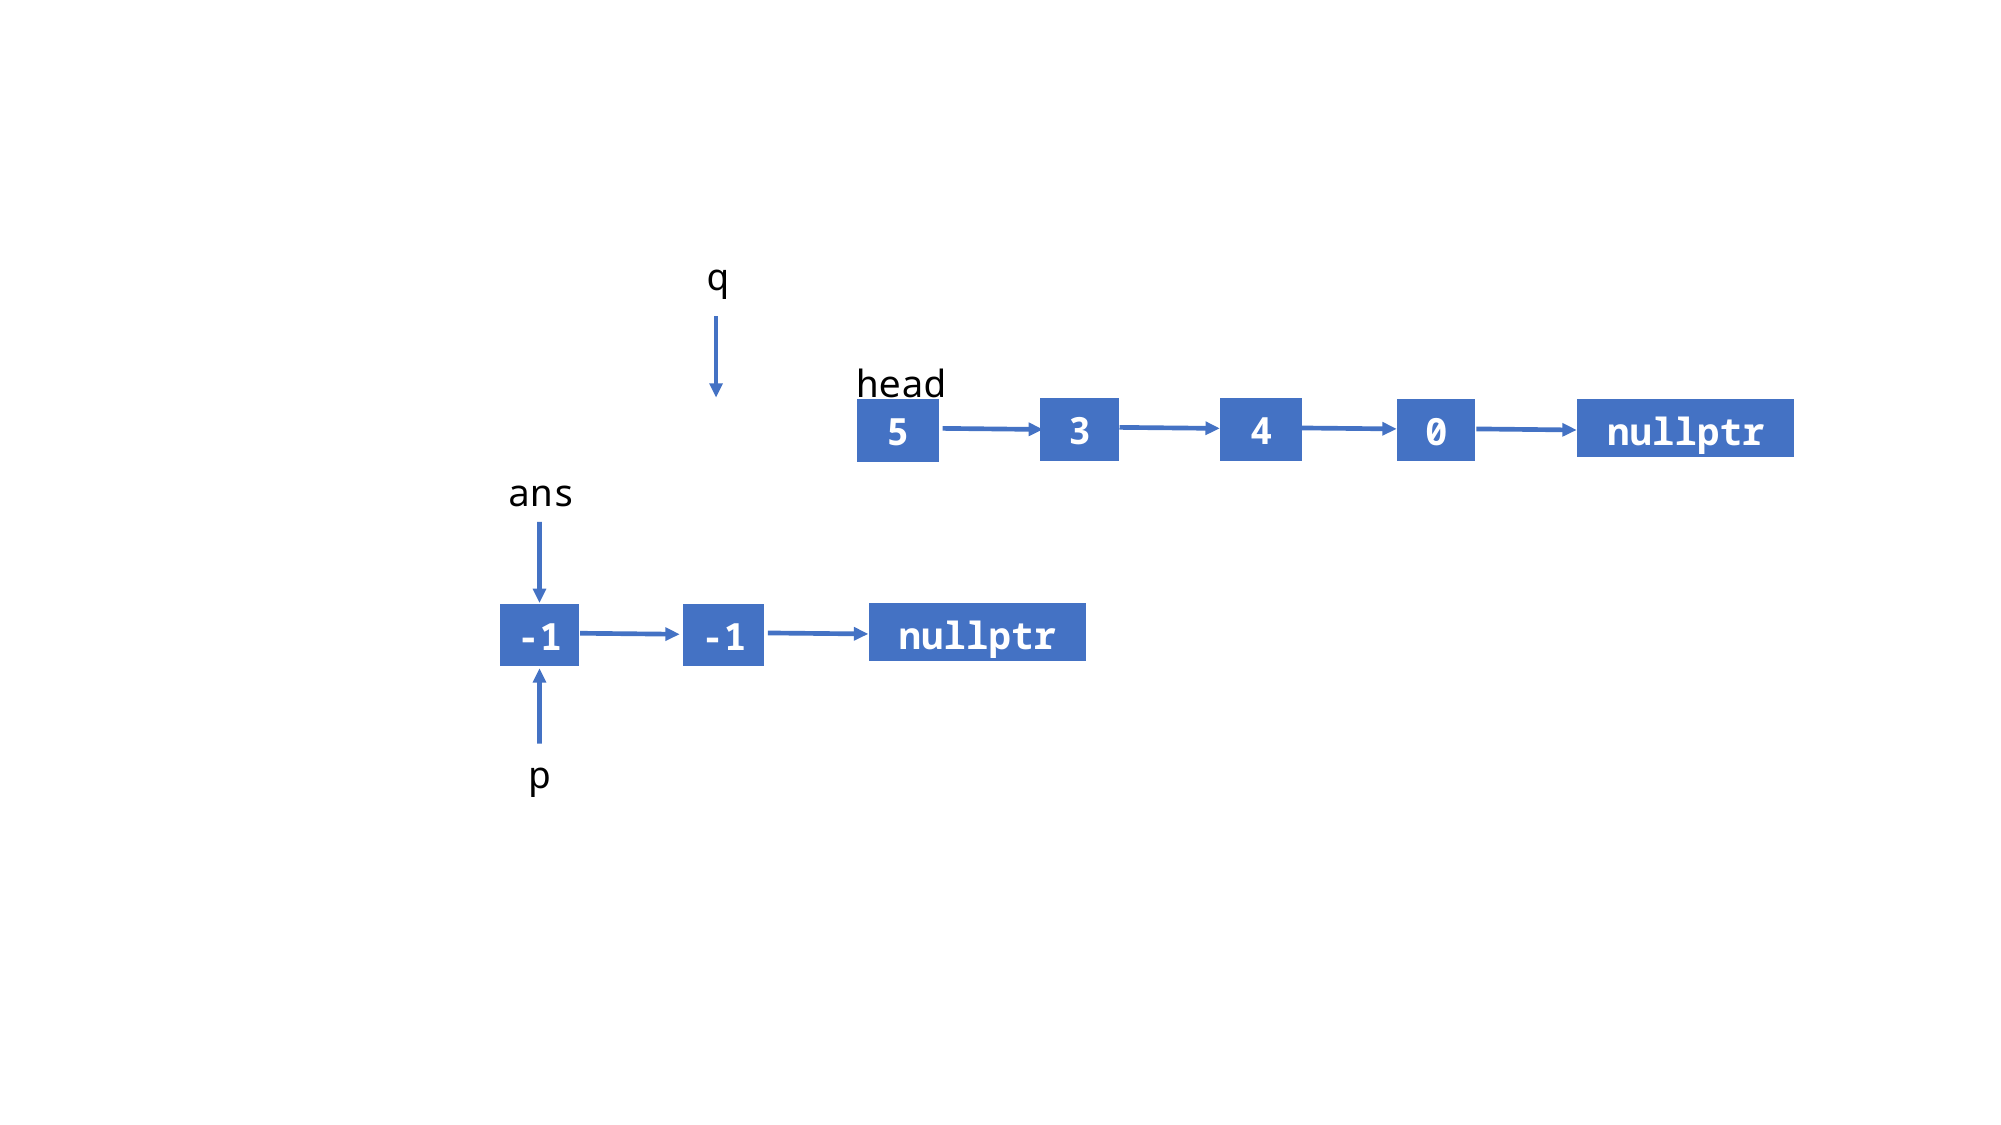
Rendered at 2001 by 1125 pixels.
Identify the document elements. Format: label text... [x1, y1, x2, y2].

table_header -1 [500, 604, 579, 666]
text_box head [812, 352, 990, 412]
table_header 3 [1040, 398, 1119, 461]
text_box q [657, 245, 778, 306]
table_header -1 [683, 604, 764, 666]
table_header 4 [1220, 398, 1302, 461]
table_header 5 [857, 412, 939, 462]
text_box ans [481, 461, 602, 522]
table_header nullptr [1577, 399, 1794, 457]
text_box p [479, 743, 600, 804]
table_header 0 [1397, 399, 1475, 461]
table_header nullptr [869, 603, 1086, 661]
